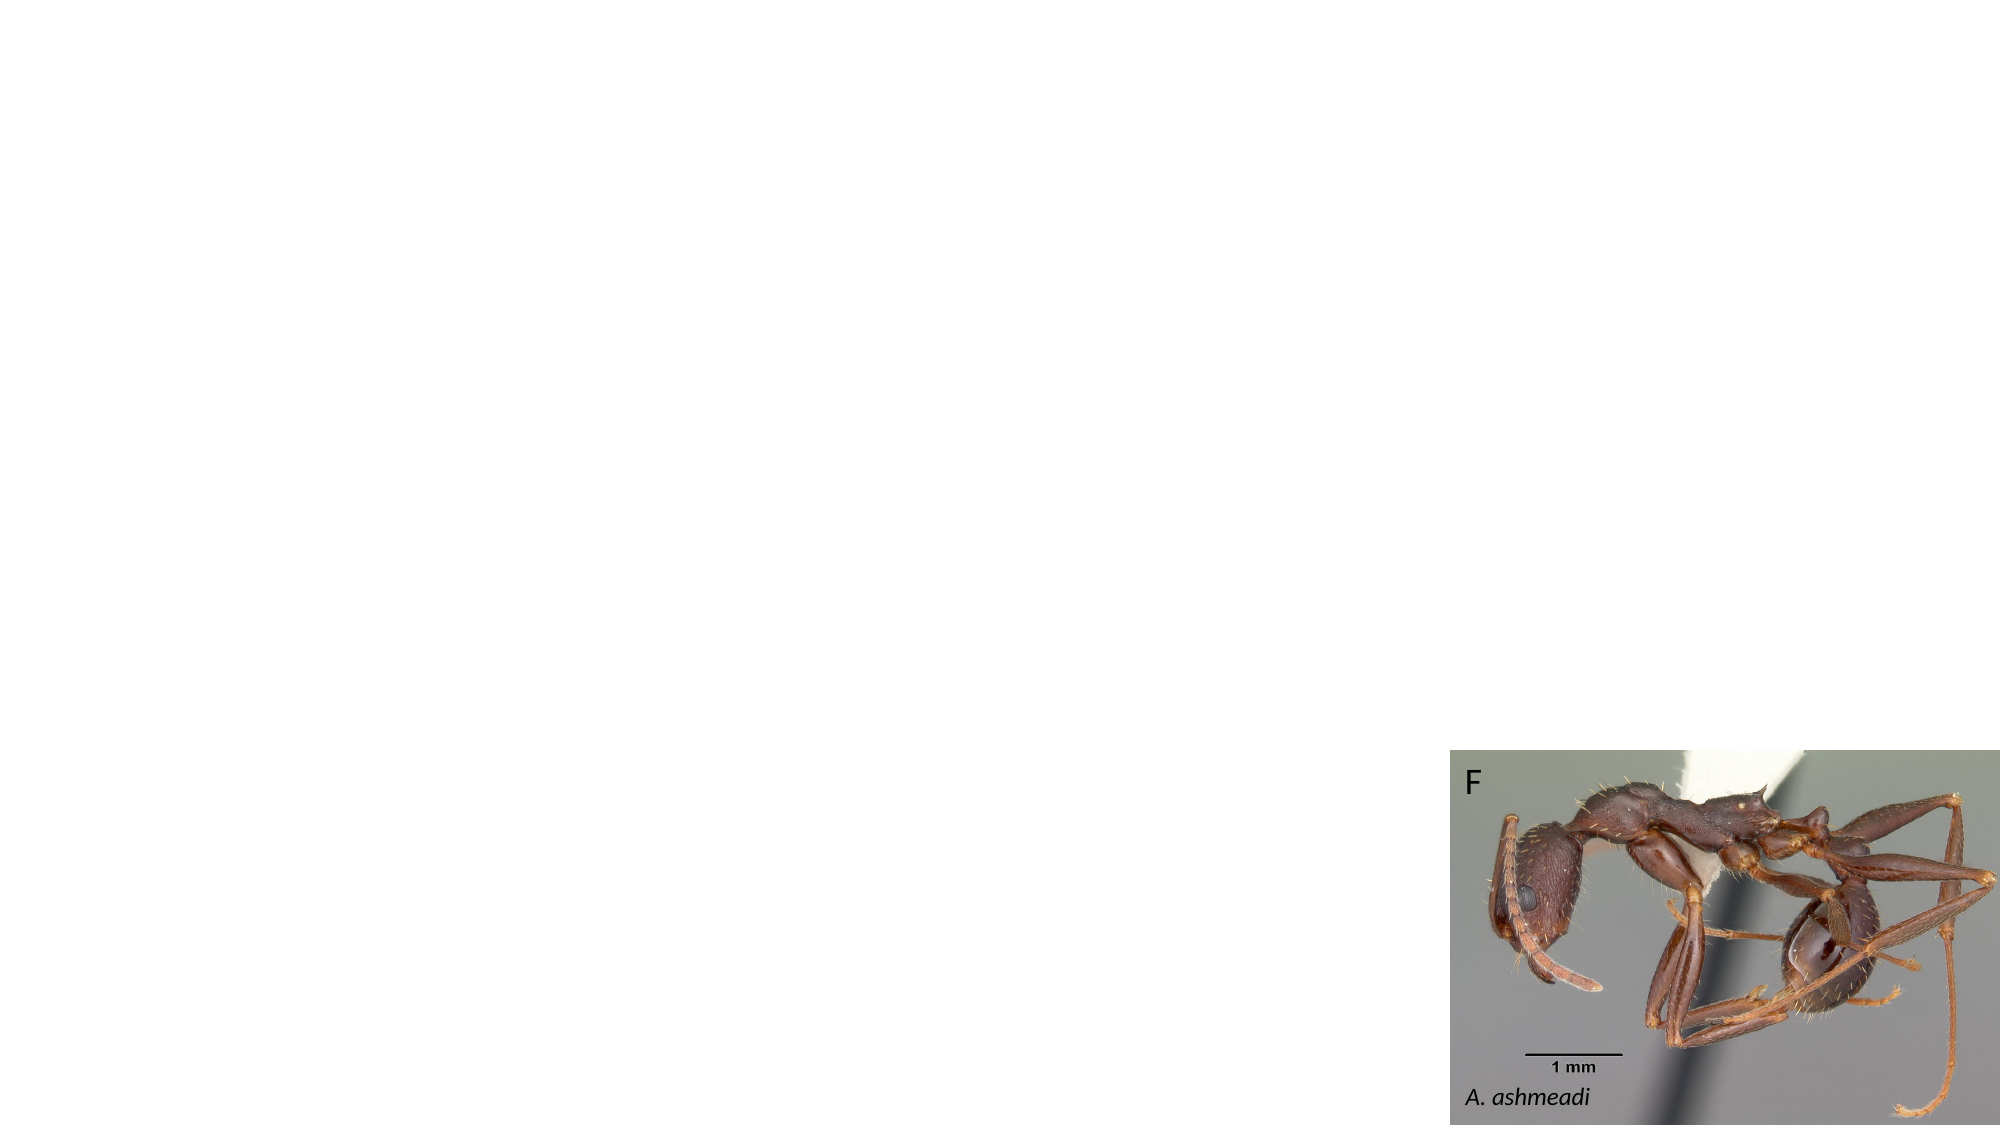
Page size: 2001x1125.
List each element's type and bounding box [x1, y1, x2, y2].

text_box [1450, 749, 2000, 1125]
